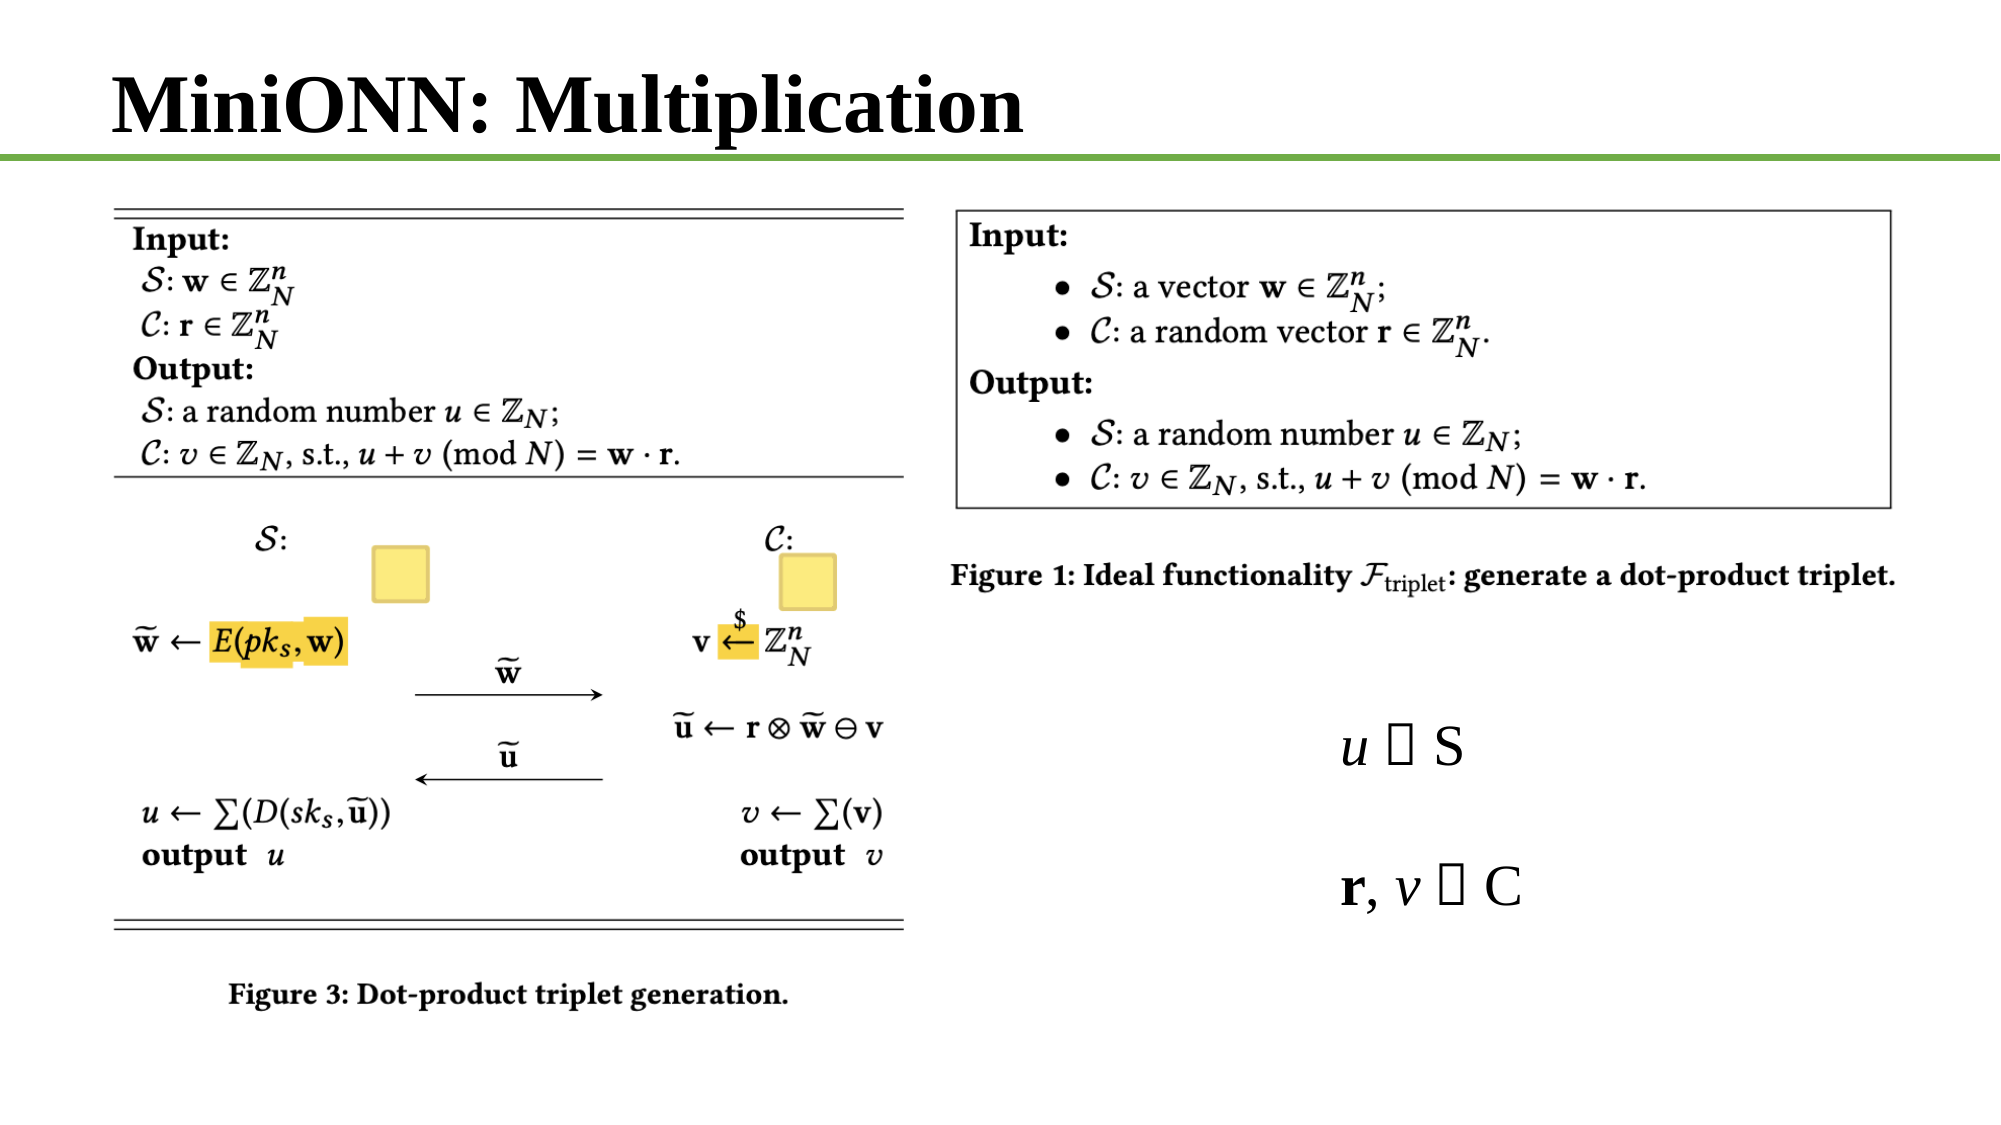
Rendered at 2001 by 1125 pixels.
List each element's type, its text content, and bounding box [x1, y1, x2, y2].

text_box u  S r, v  C [1325, 699, 1539, 925]
picture [91, 189, 919, 1023]
picture [943, 197, 1909, 607]
text_box MiniONN: Multiplication [96, 41, 1041, 157]
